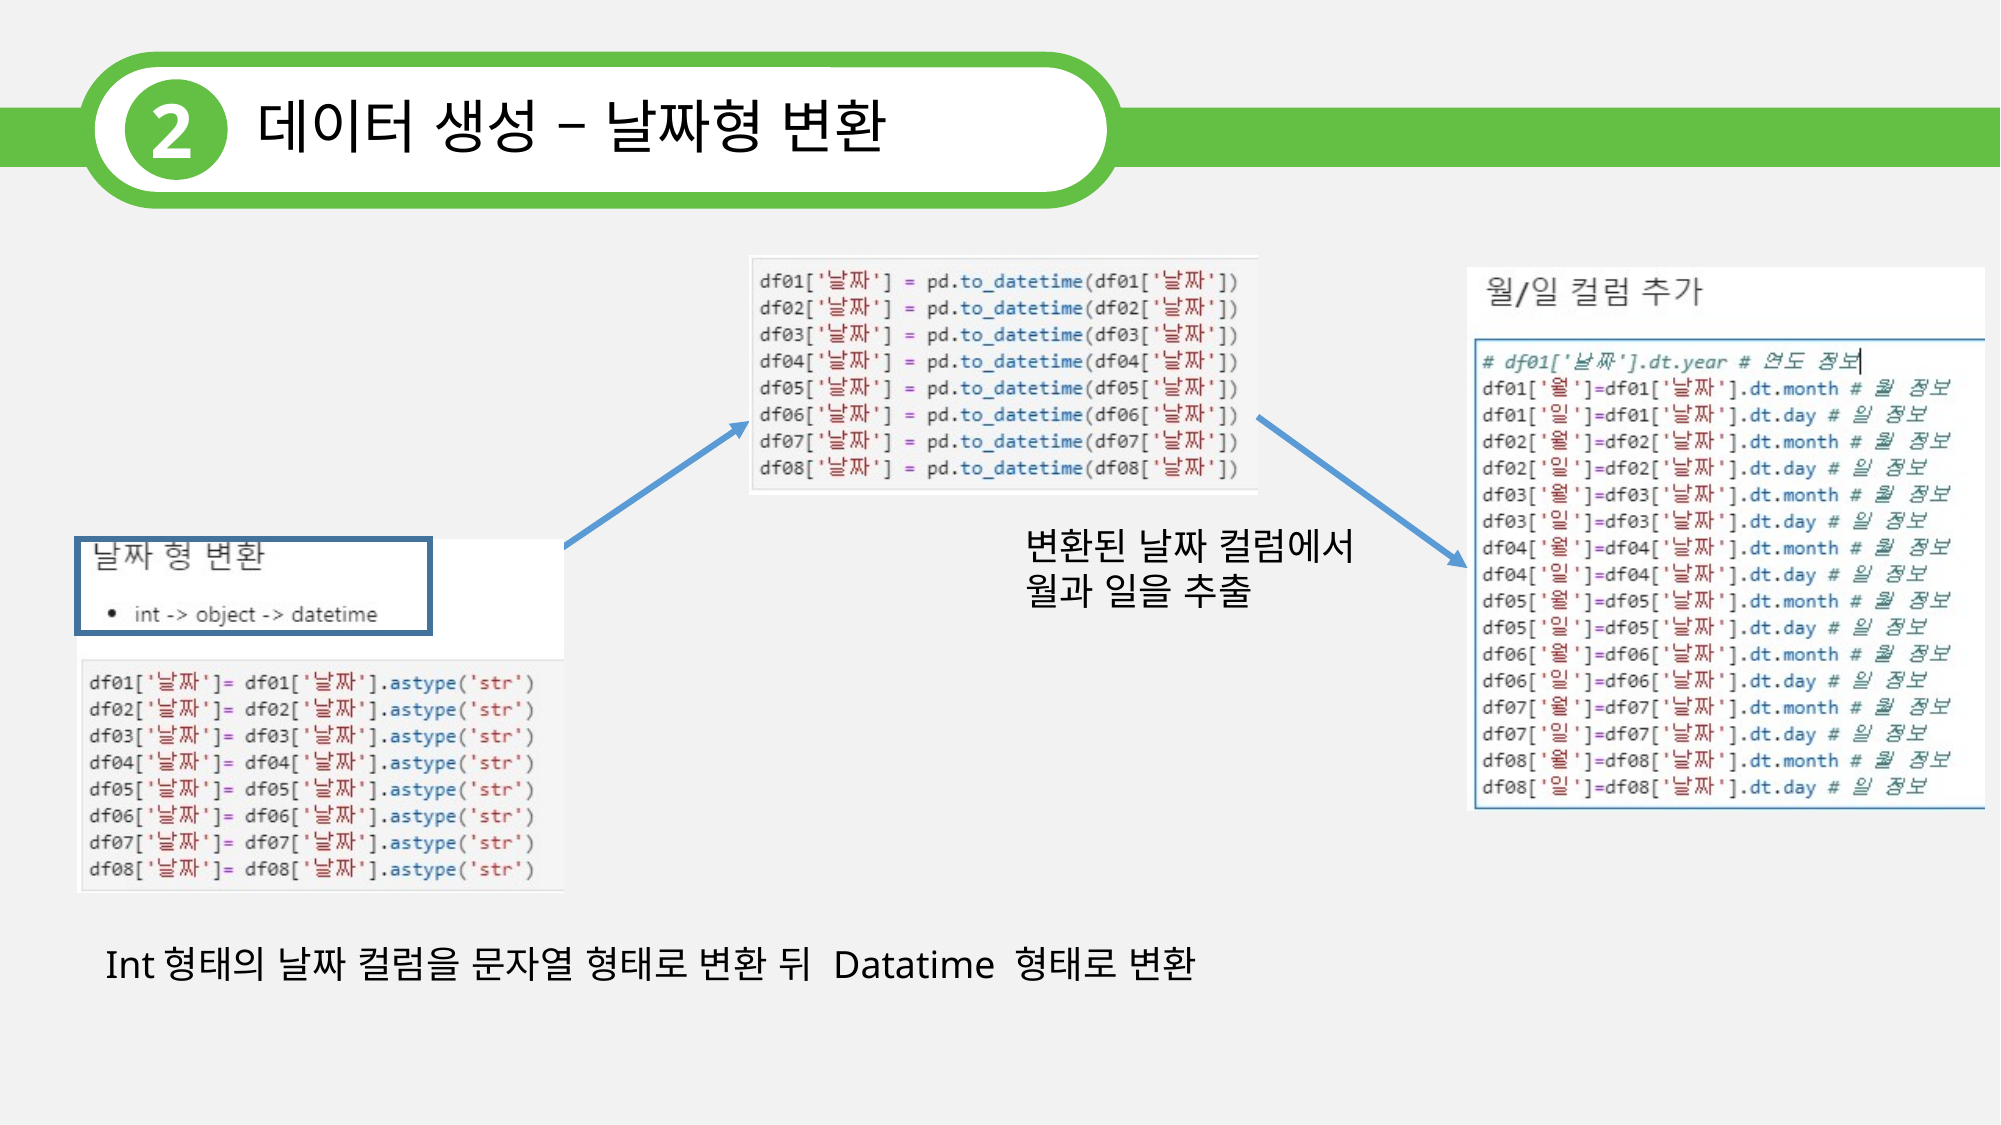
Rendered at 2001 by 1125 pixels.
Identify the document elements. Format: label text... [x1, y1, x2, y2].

text_box Int형태의 날짜 컬럼을 문자열 형태로 변환 뒤 Datatime 형태로 변환 [90, 933, 1213, 993]
text_box 2 [135, 76, 217, 182]
text_box [123, 97, 135, 162]
picture [77, 539, 564, 893]
text_box [0, 107, 85, 168]
picture [749, 255, 1258, 495]
text_box 변환된 날짜 컬럼에서 월과 일을 추출 [1010, 515, 1382, 620]
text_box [553, 420, 750, 554]
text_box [1257, 416, 1468, 569]
picture [1467, 267, 1985, 811]
text_box 데이터 생성 – 날짜형 변환 [241, 82, 953, 168]
text_box [217, 97, 229, 162]
text_box [1117, 107, 2000, 168]
text_box [93, 66, 1108, 193]
text_box [76, 50, 1126, 210]
